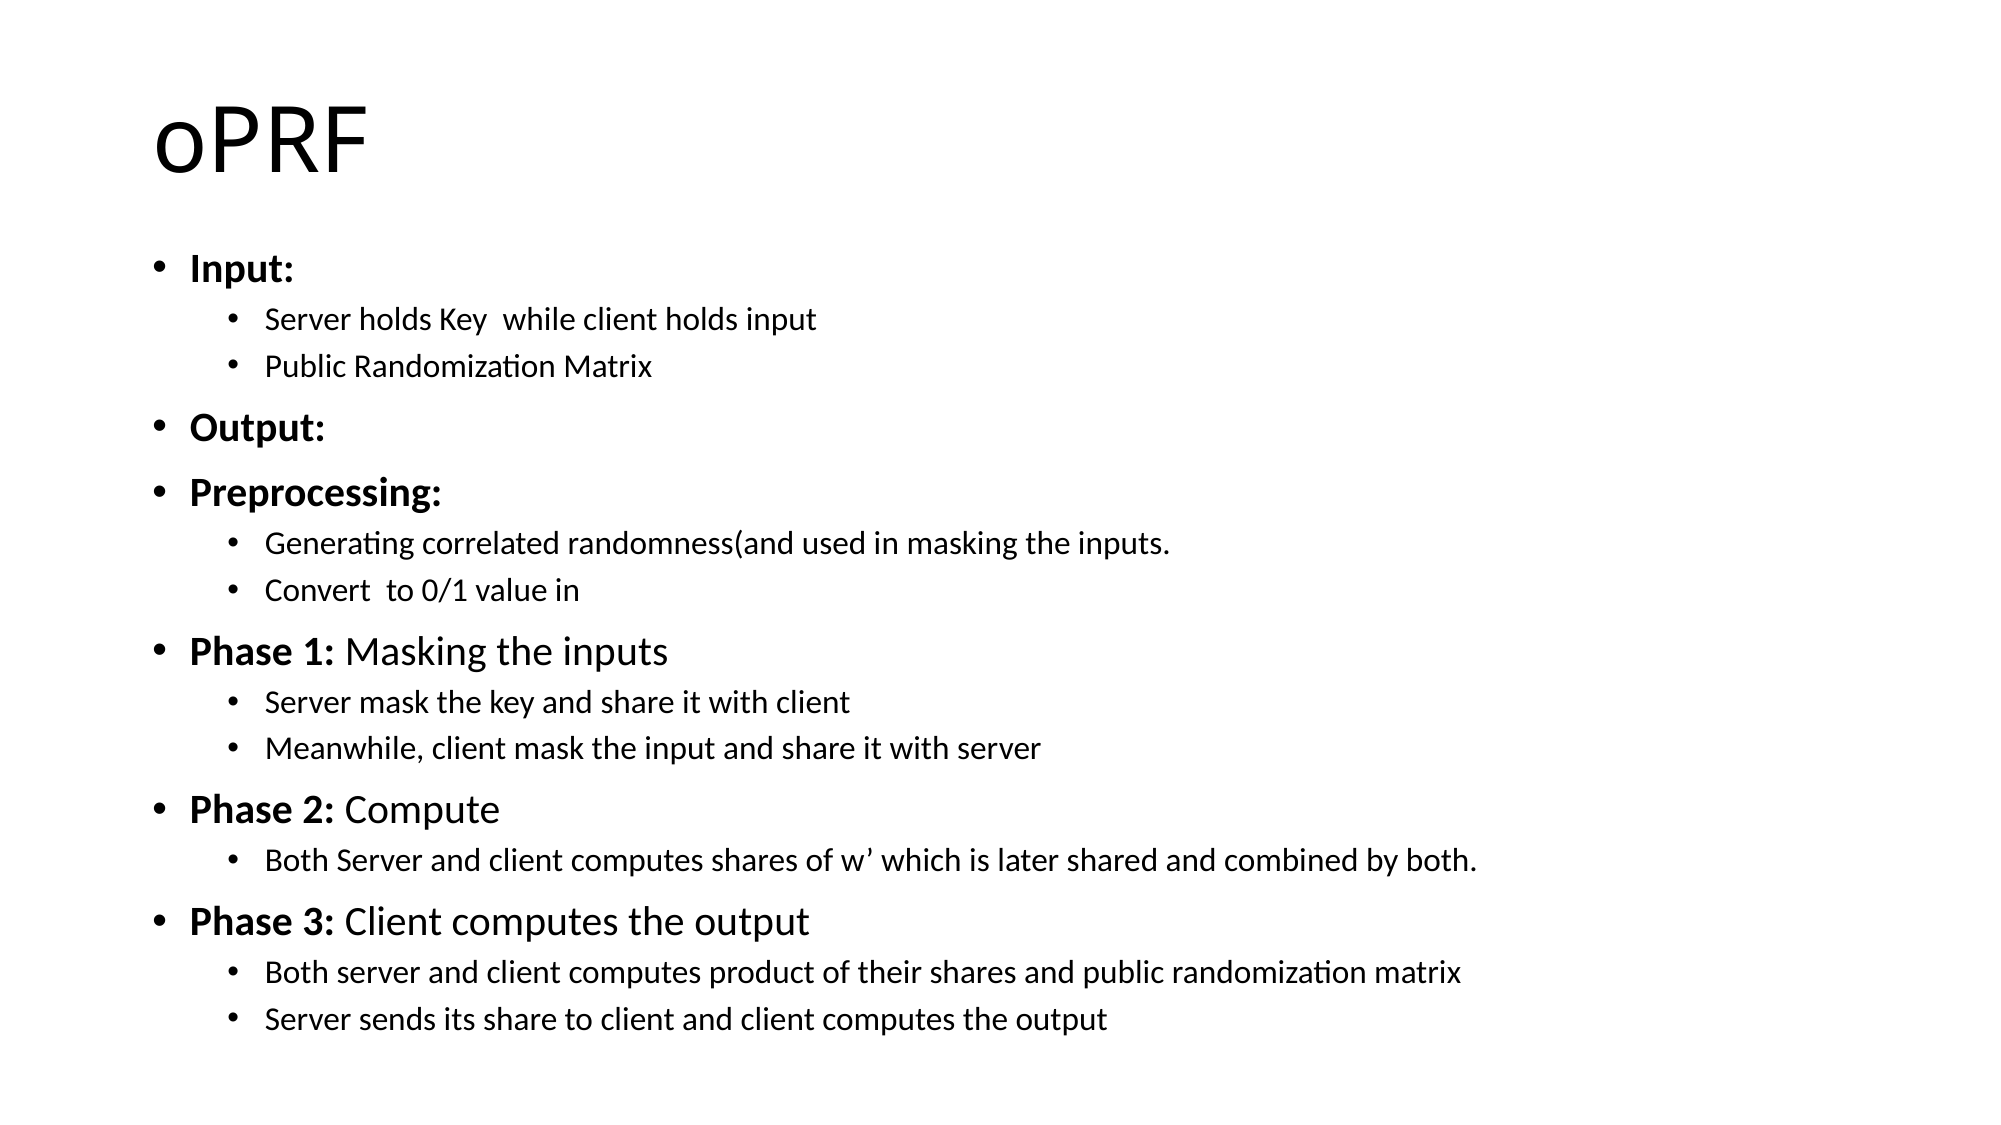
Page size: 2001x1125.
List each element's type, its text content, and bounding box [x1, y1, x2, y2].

title oPRF [137, 59, 1863, 225]
